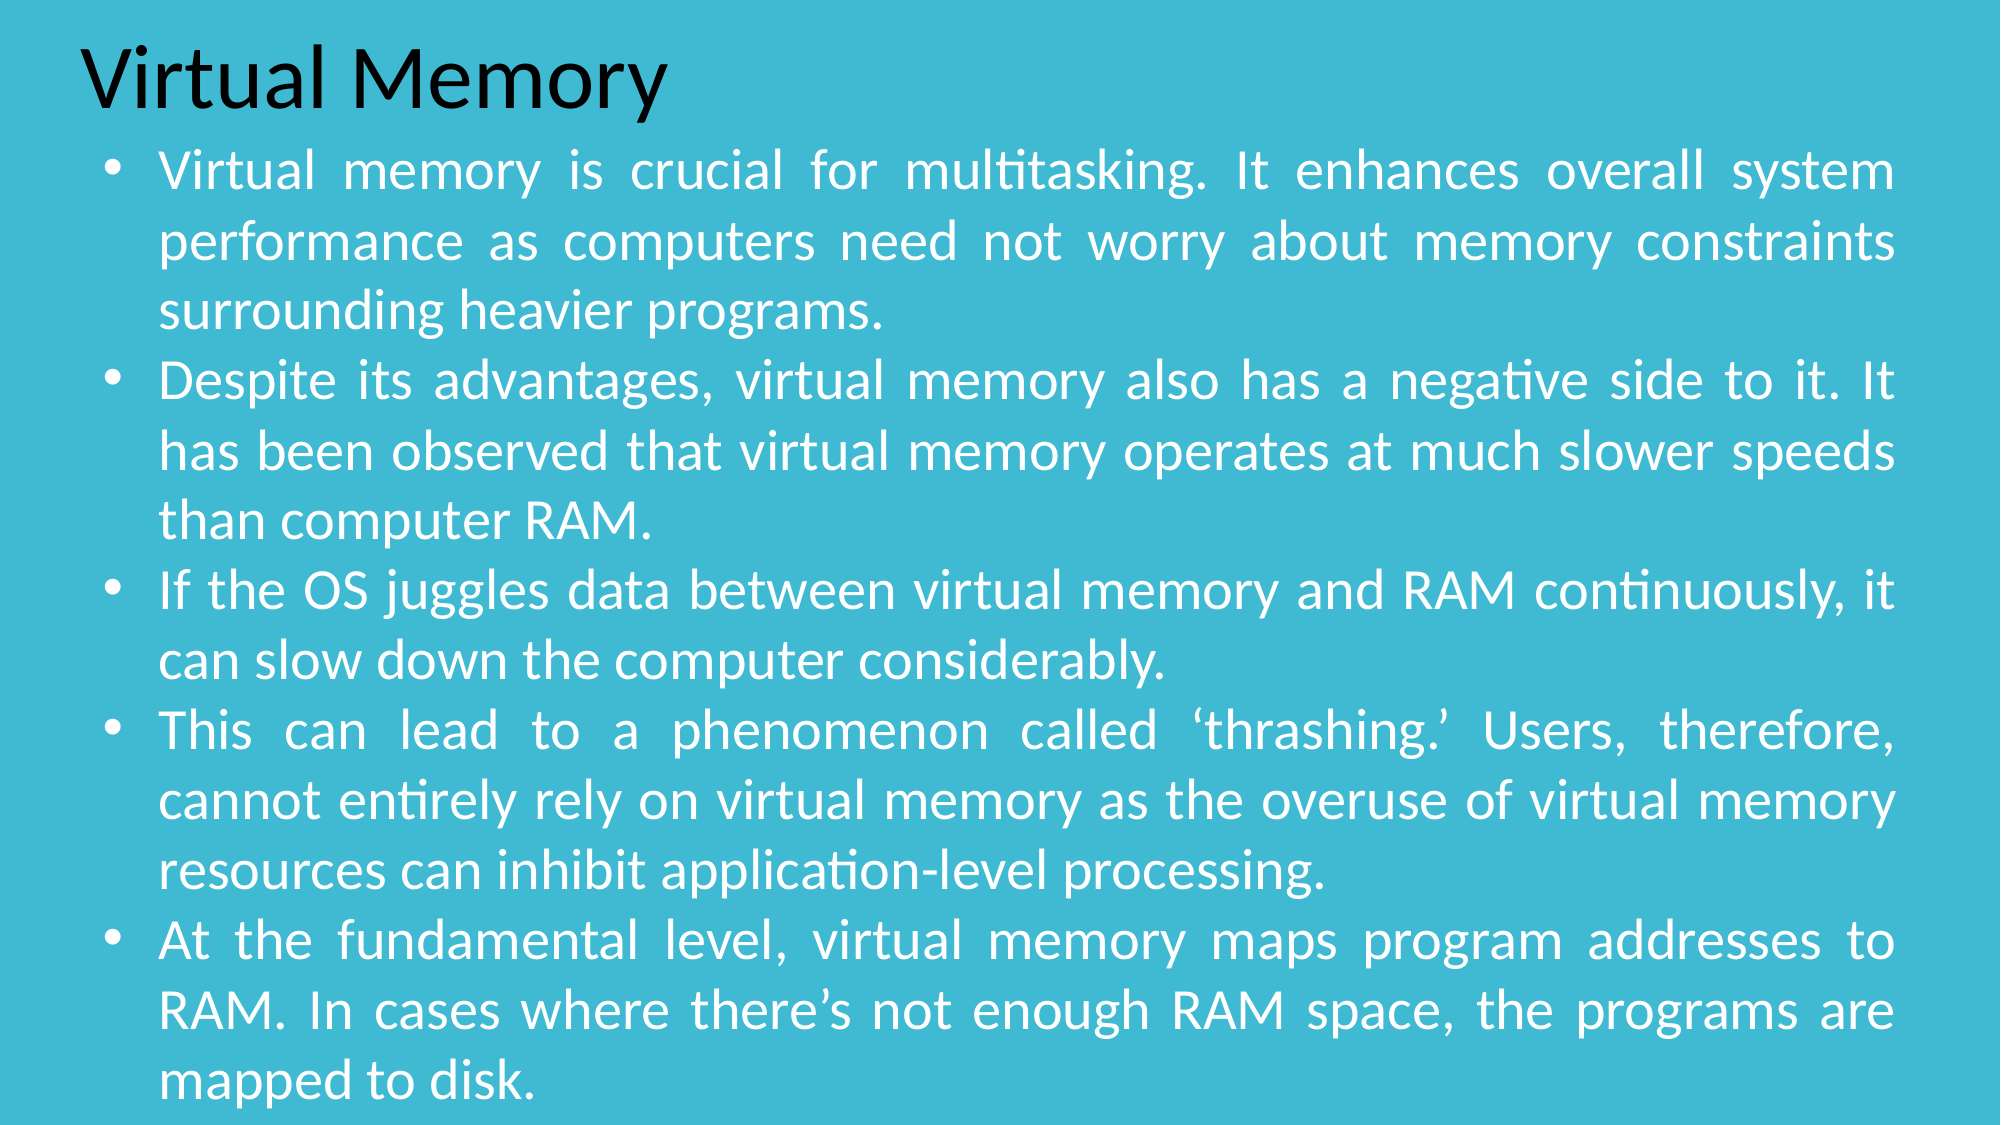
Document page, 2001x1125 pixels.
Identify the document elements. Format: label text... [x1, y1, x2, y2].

text_box Virtual memory is crucial for multitasking. It enhances overall system performance as computers need not worry about memory constraints surrounding heavier programs. Despite its advantages, virtual memory also has a negative side to it. It has been observed that virtual memory operates at much slower speeds than computer RAM. If the OS juggles data between virtual memory and RAM continuously, it can slow down the computer considerably. This can lead to a phenomenon called ‘thrashing.’ Users, therefore, cannot entirely rely on virtual memory as the overuse of virtual memory resources can inhibit application-level processing. At the fundamental level, virtual memory maps program addresses to RAM. In cases where there’s not enough RAM space, the programs are mapped to disk. [87, 124, 1913, 1119]
title Virtual Memory [64, 0, 1790, 159]
